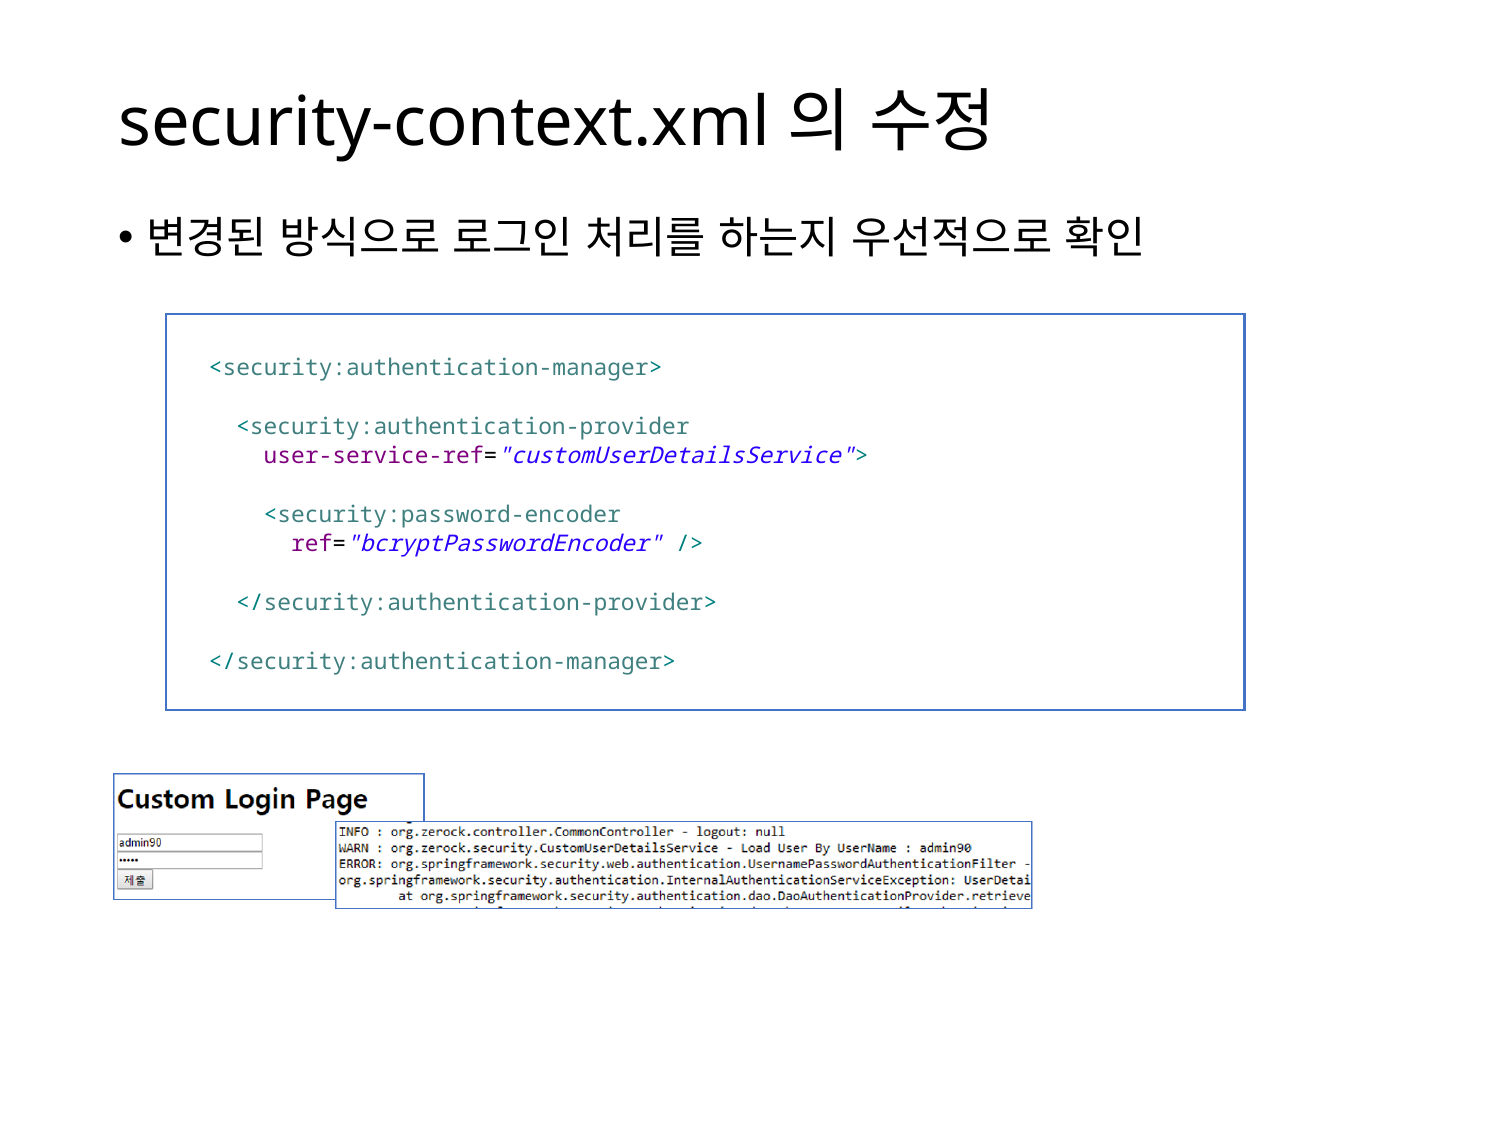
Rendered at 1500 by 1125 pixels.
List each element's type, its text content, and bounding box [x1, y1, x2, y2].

picture [103, 766, 1044, 917]
title security-context.xml의 수정 [103, 59, 1397, 188]
text_box <security:authentication-manager> <security:authentication-provider user-service-ref="customUserDetailsService"> <security:password-encoder ref="bcryptPasswordEncoder" /> </security:authentication-provider> </security:authentication-manager> [165, 313, 1246, 711]
list 변경된 방식으로 로그인 처리를 하는지 우선적으로 확인 [103, 208, 1397, 1014]
